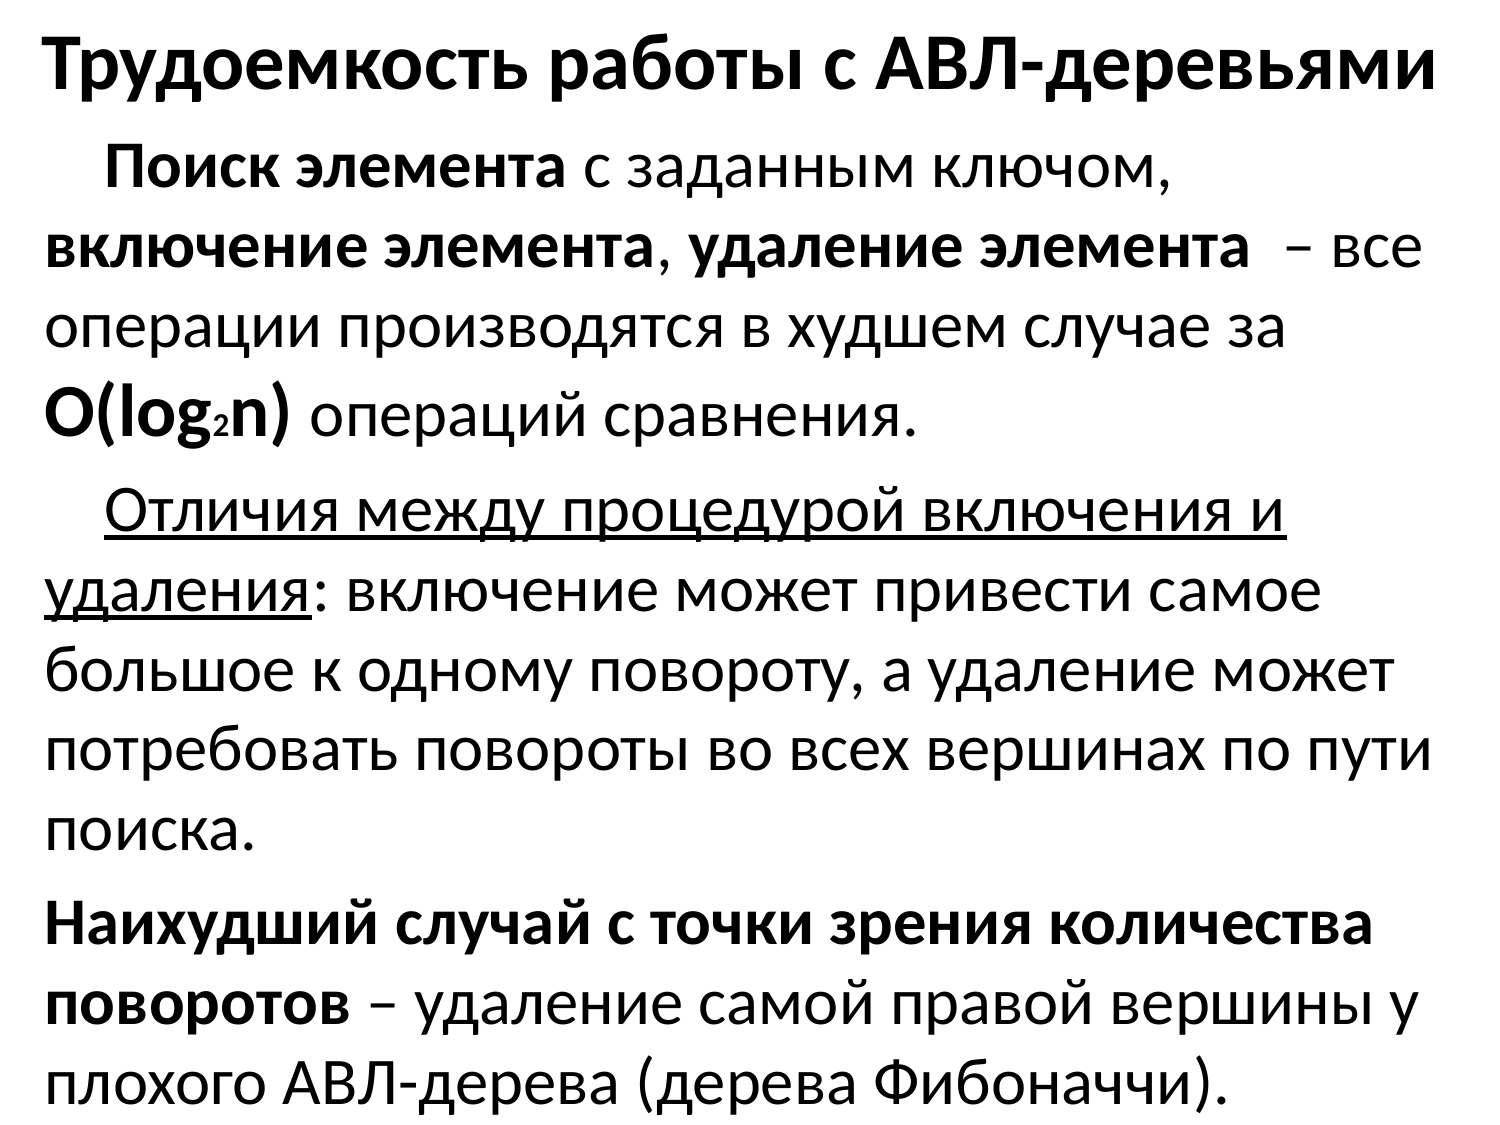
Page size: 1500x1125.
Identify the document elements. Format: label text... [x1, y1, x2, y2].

list Поиск элемента с заданным ключом, включение элемента, удаление элемента – все операции производятся в худшем случае за O(log2n) операций сравнения. Отличия между процедурой включения и удаления: включение может привести самое большое к одному повороту, а удаление может потребовать повороты во всех вершинах по пути поиска. Наихудший случай с точки зрения количества поворотов – удаление самой правой вершины у плохого АВЛ-дерева (дерева Фибоначчи). [29, 113, 1459, 1125]
title Трудоемкость работы с АВЛ-деревьями [0, 0, 1483, 114]
